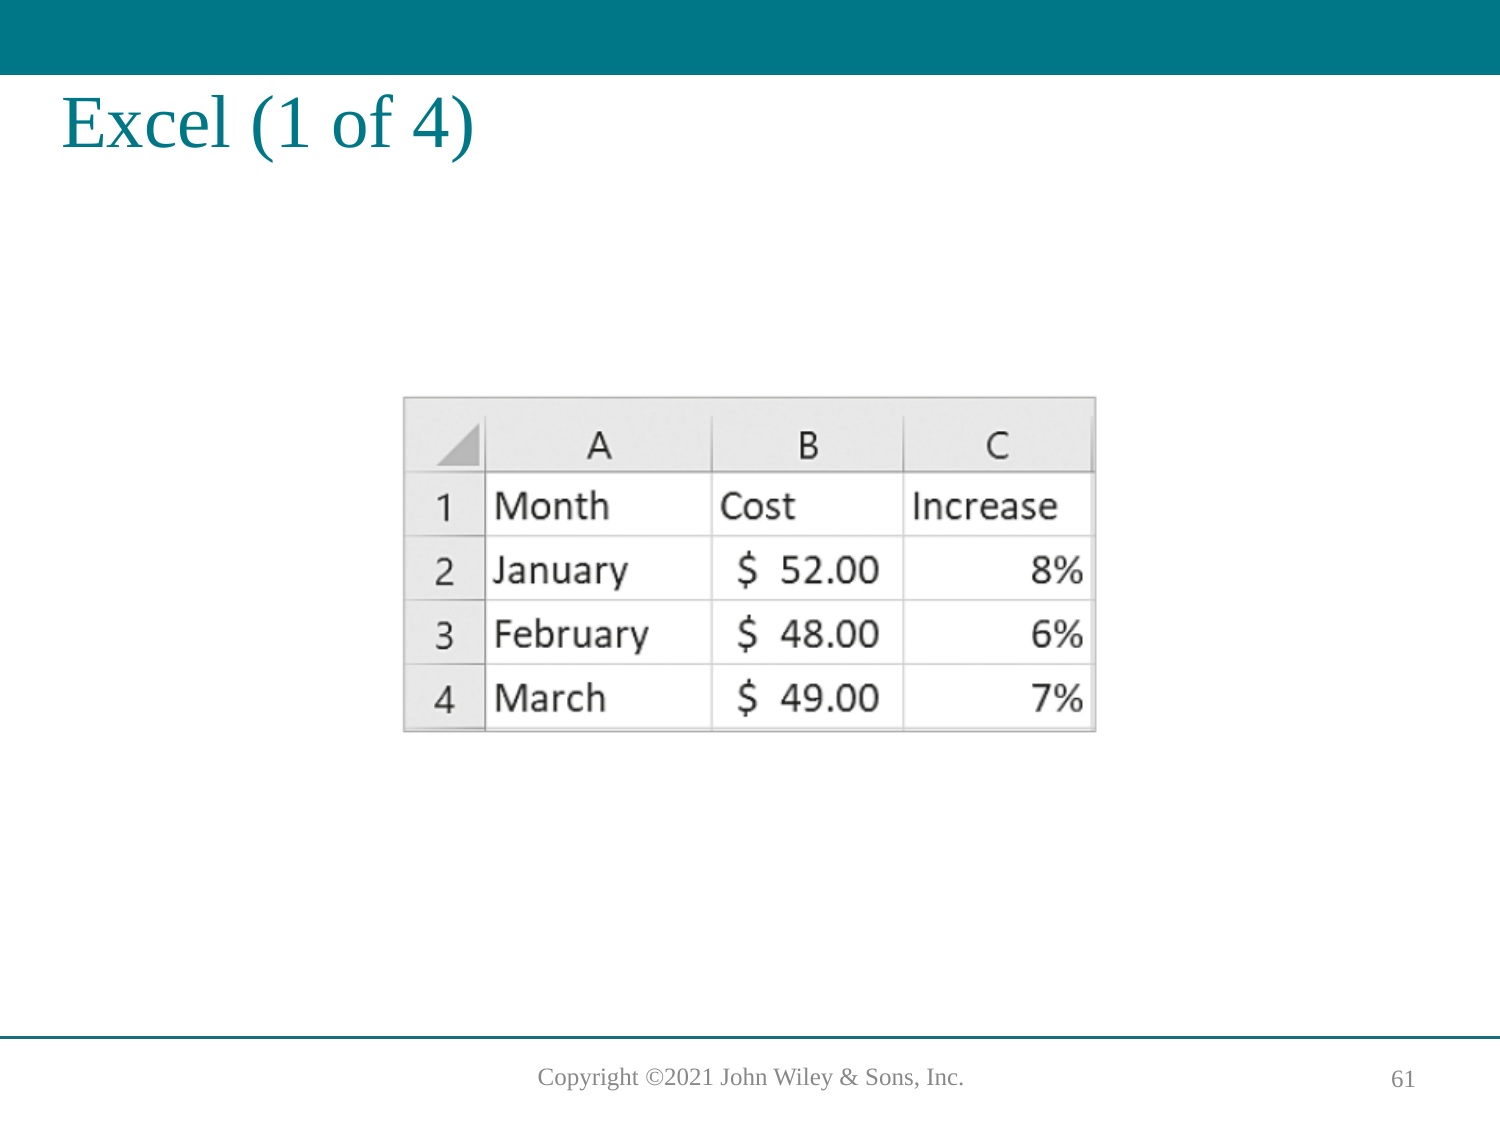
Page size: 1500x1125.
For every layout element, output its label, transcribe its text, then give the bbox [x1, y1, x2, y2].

picture [386, 383, 1114, 742]
title Excel (1 of 4) [46, 75, 1447, 263]
